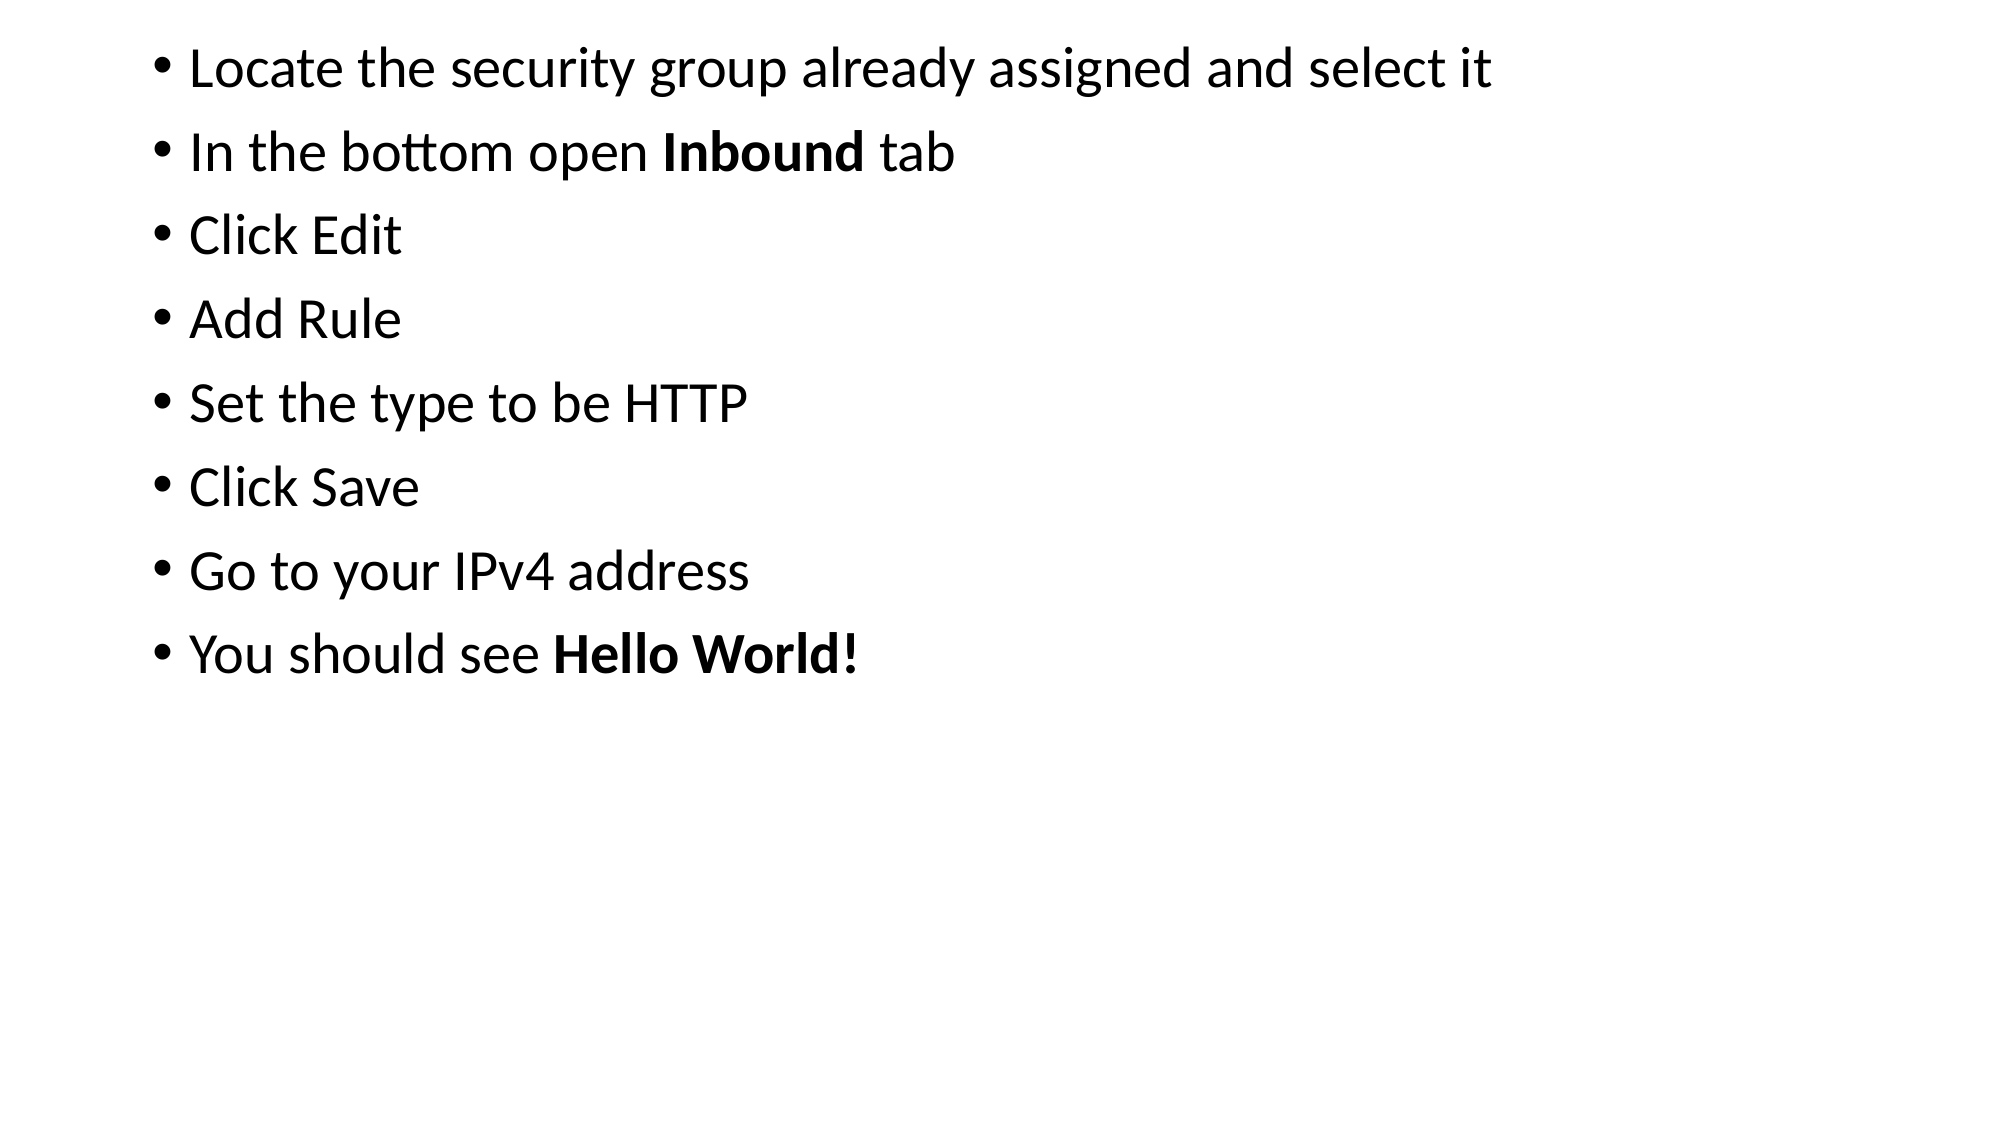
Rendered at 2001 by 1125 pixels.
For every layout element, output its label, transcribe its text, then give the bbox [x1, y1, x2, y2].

list Locate the security group already assigned and select it In the bottom open Inbound tab Click Edit Add Rule Set the type to be HTTP Click Save Go to your IPv4 address You should see Hello World! [137, 29, 1863, 1014]
